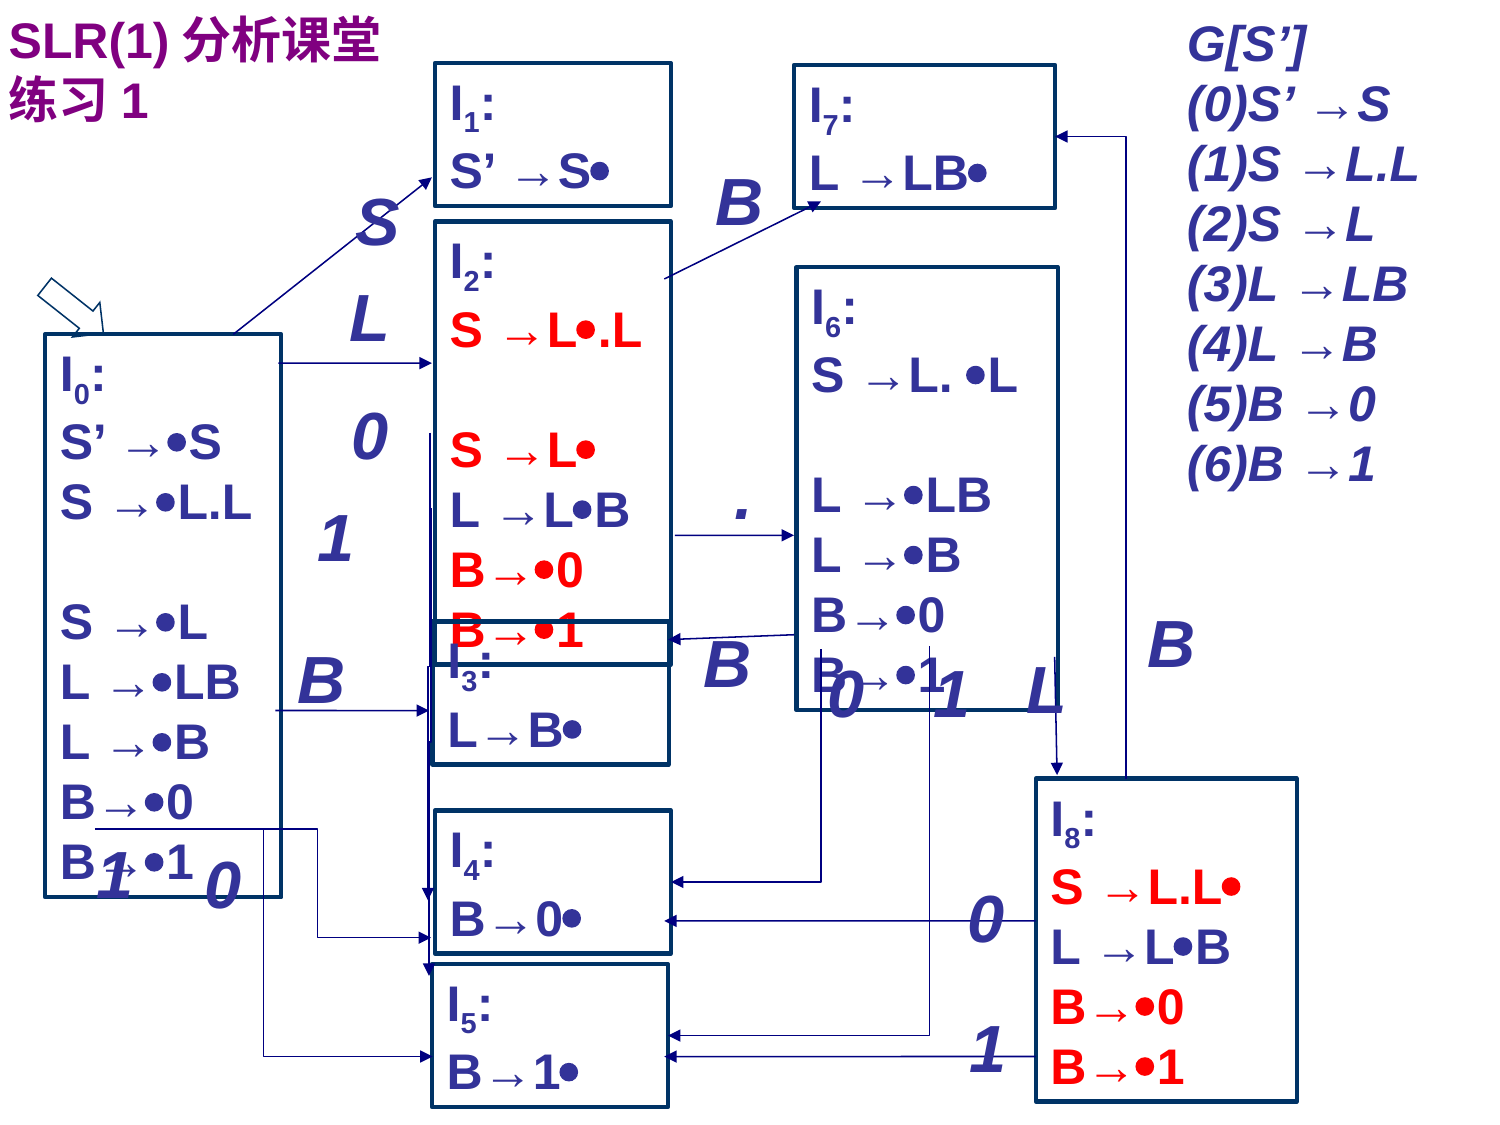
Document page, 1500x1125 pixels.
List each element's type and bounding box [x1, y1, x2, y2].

text_box [1133, 593, 1211, 689]
text_box [0, 0, 1495, 1108]
